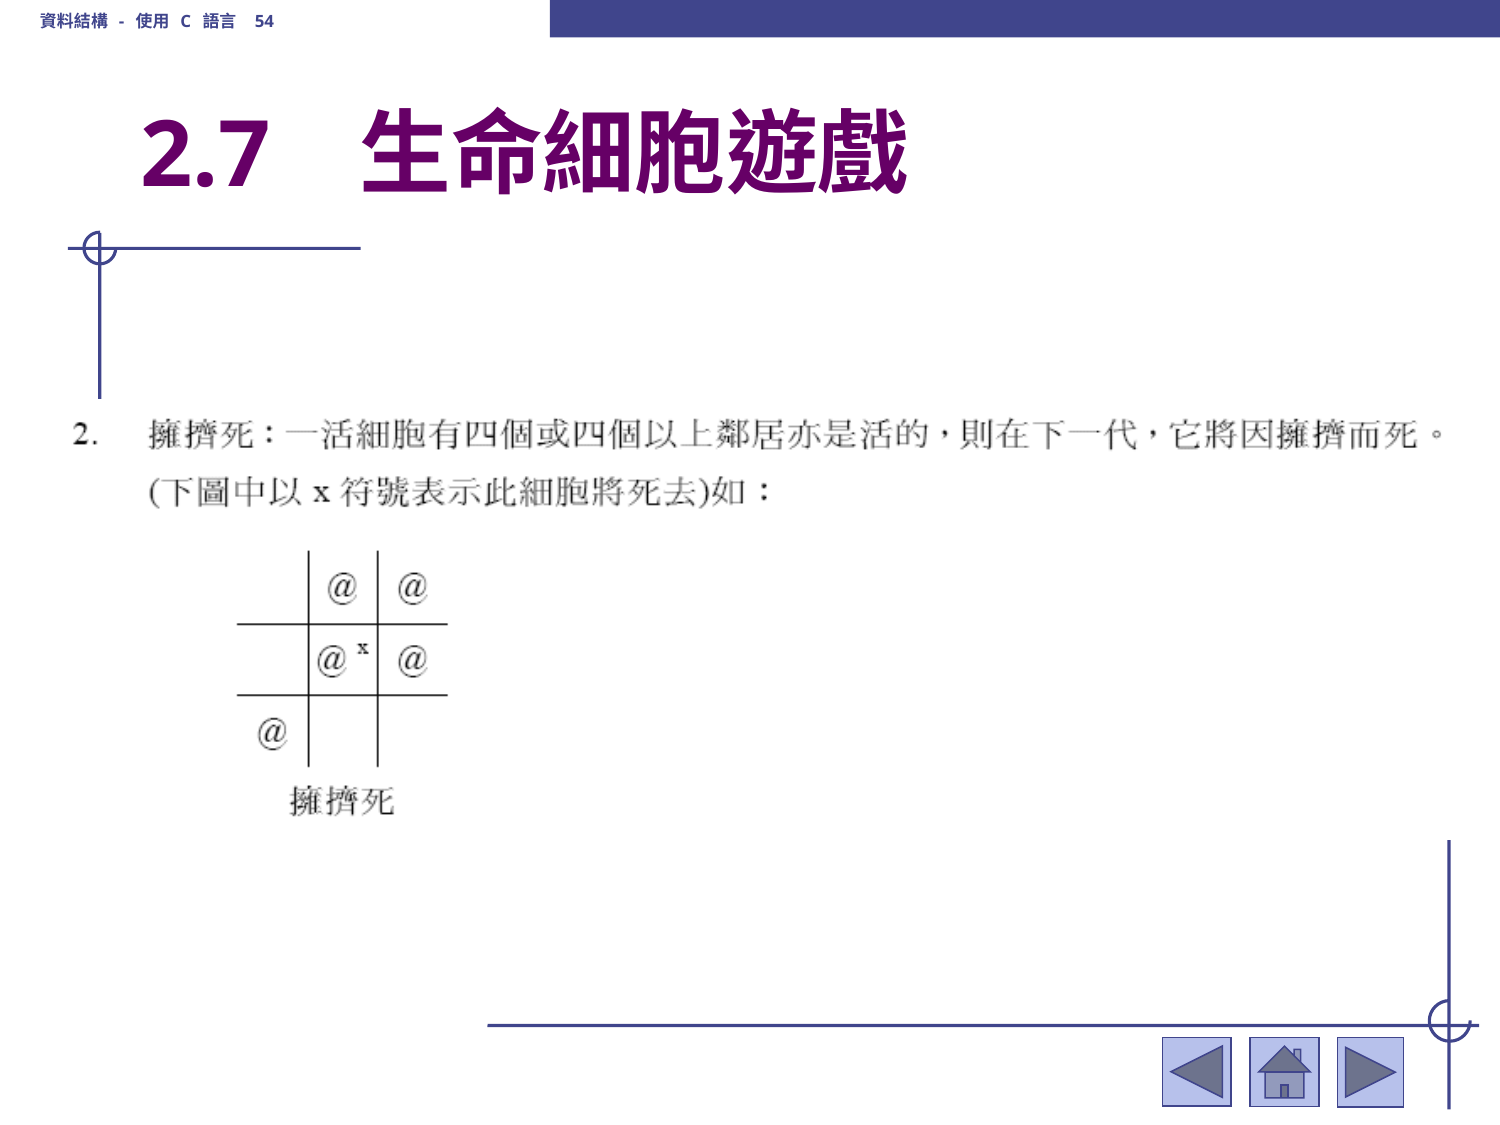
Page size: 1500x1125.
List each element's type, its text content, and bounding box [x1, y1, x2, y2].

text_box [62, 399, 1463, 840]
title 2.7 生命細胞遊戲 [125, 87, 1400, 213]
slide_number 資料結構 - 使用 C 語言 54 [24, 0, 488, 50]
